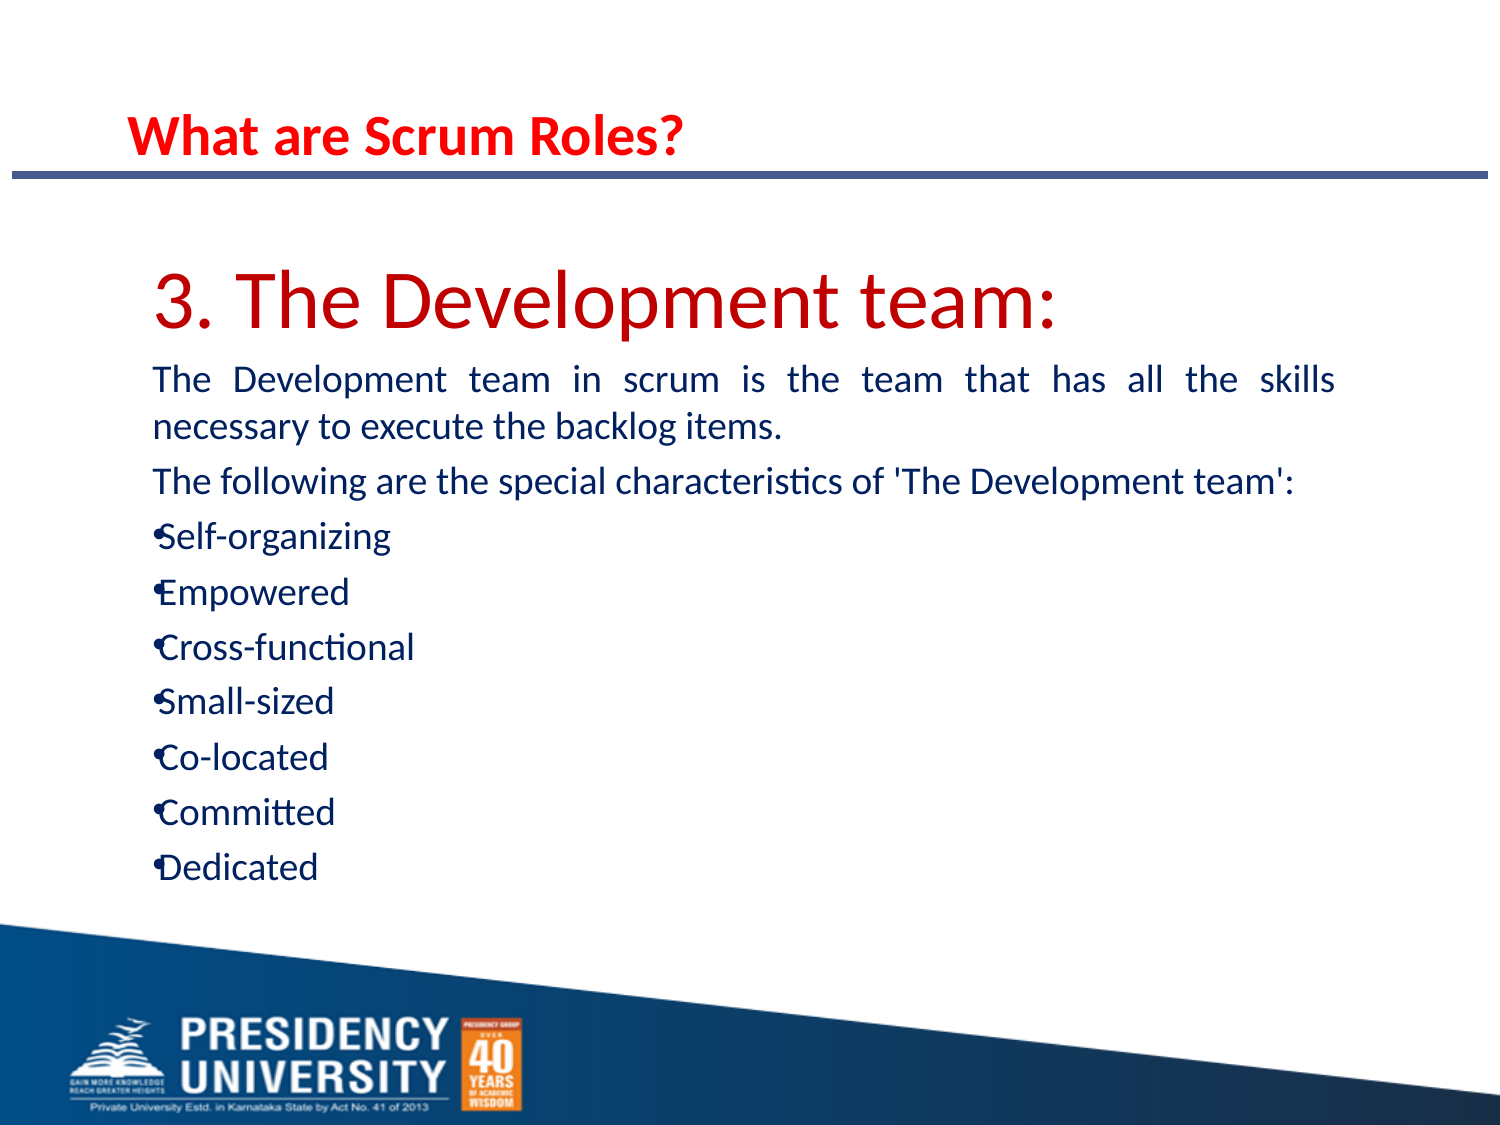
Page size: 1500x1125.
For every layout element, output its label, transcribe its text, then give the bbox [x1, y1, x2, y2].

picture [0, 921, 1500, 1125]
subtitle 3. The Development team: The Development team in scrum is the team that has all the skills necessary to execute the backlog items. The following are the special characteristics of 'The Development team': Self-organizing Empowered Cross-functional Small-sized Co-located Committed Dedicated [137, 125, 1350, 900]
title What are Scrum Roles? [112, 0, 1388, 175]
